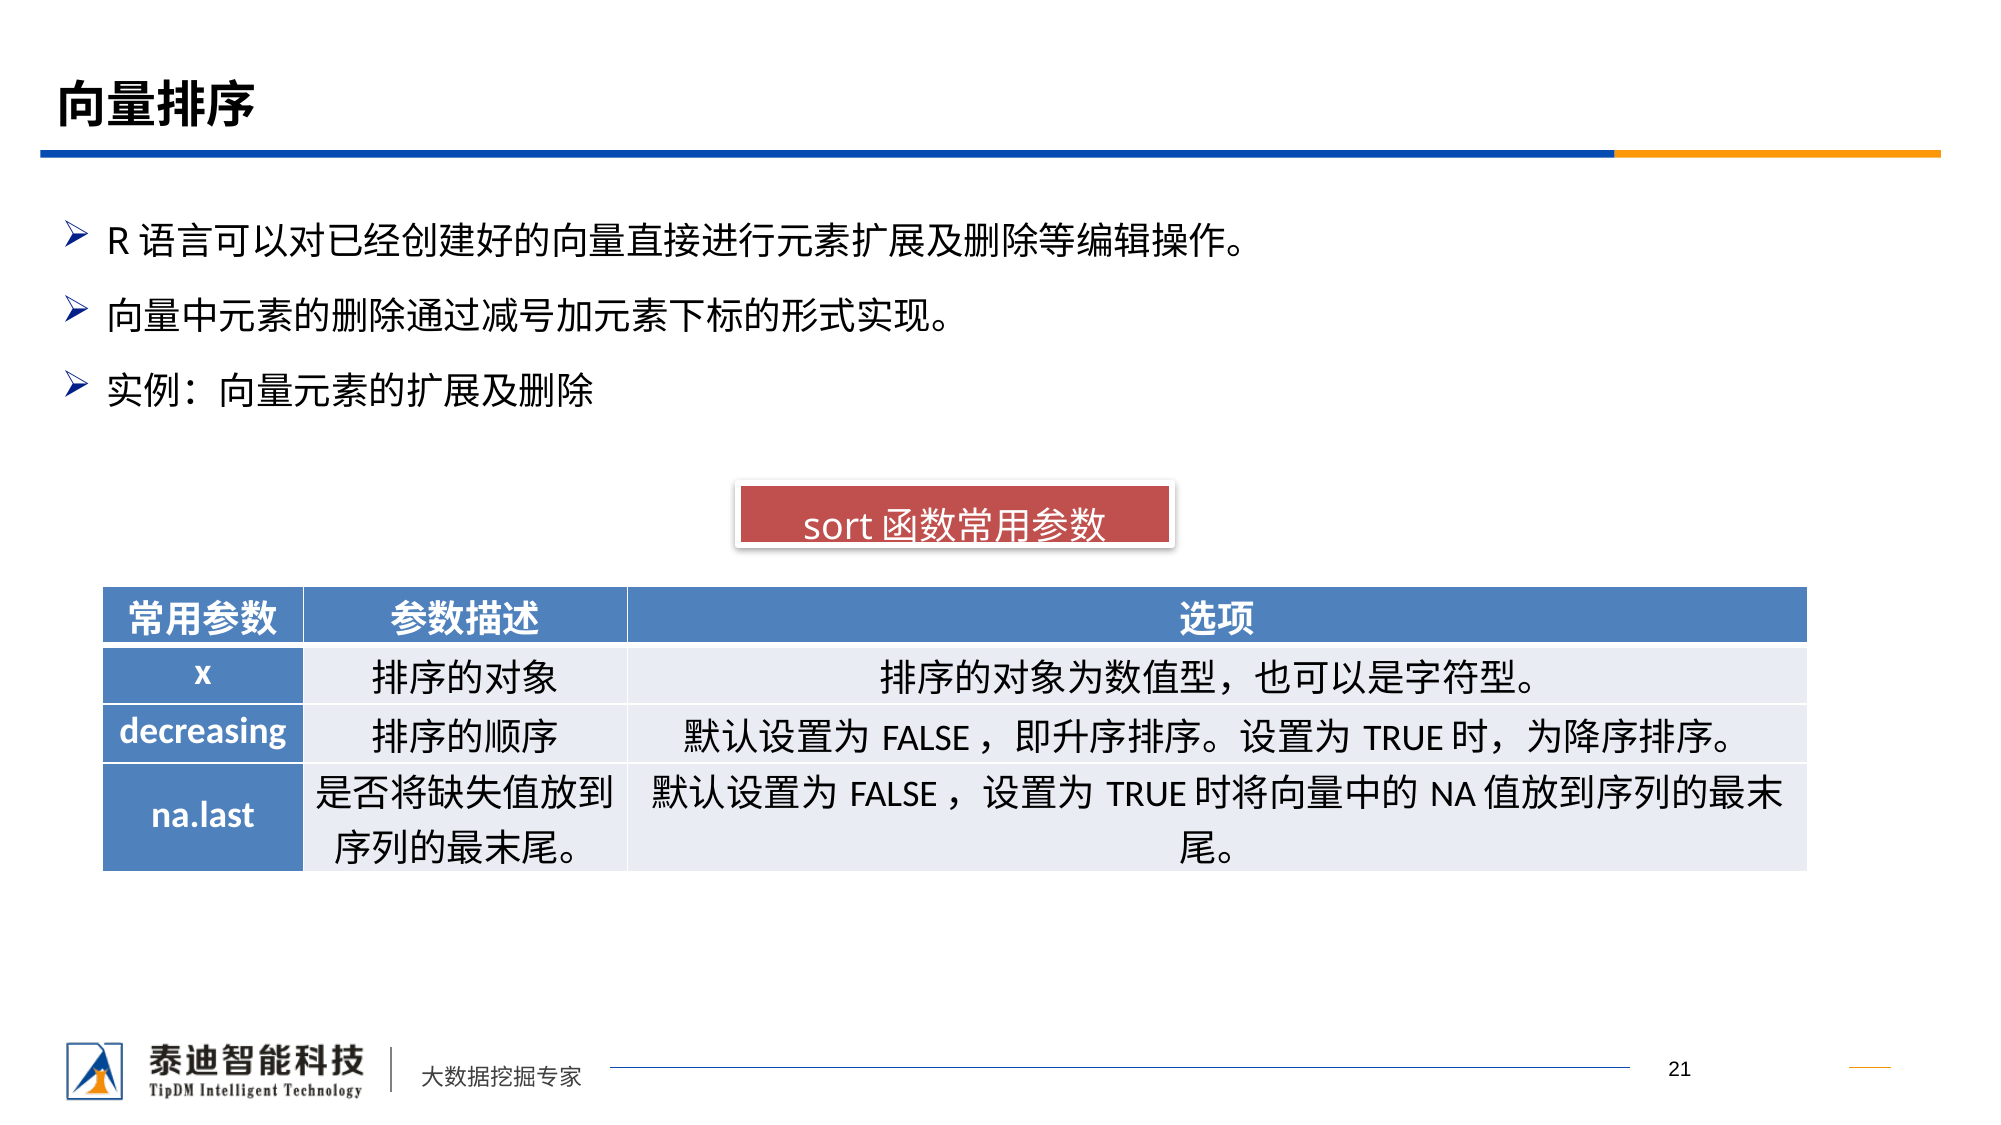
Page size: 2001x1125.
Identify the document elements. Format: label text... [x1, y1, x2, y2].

table_cell 默认设置为FALSE，即升序排序。设置为TRUE时，为降序排序。 [628, 705, 1807, 762]
table_header 选项 [628, 587, 1807, 642]
table_header 常用参数 [103, 587, 303, 642]
table_cell 是否将缺失值放到序列的最末尾。 [304, 764, 627, 871]
table_cell 排序的对象 [304, 648, 627, 703]
table_cell 排序的对象为数值型，也可以是字符型。 [628, 648, 1807, 703]
table_cell decreasing [103, 705, 303, 762]
text_box R语言可以对已经创建好的向量直接进行元素扩展及删除等编辑操作。 向量中元素的删除通过减号加元素下标的形式实现。 实例：向量元素的扩展及删除 [47, 186, 1842, 1000]
picture [62, 1028, 368, 1107]
list sort函数常用参数 [735, 480, 1175, 548]
title 向量排序 [41, 58, 1842, 146]
table_cell x [103, 648, 303, 703]
table_cell na.last [103, 764, 303, 871]
table_cell 排序的顺序 [304, 705, 627, 762]
table_header 参数描述 [304, 587, 627, 642]
table_cell 默认设置为FALSE，设置为TRUE时将向量中的NA值放到序列的最末尾。 [628, 764, 1807, 871]
